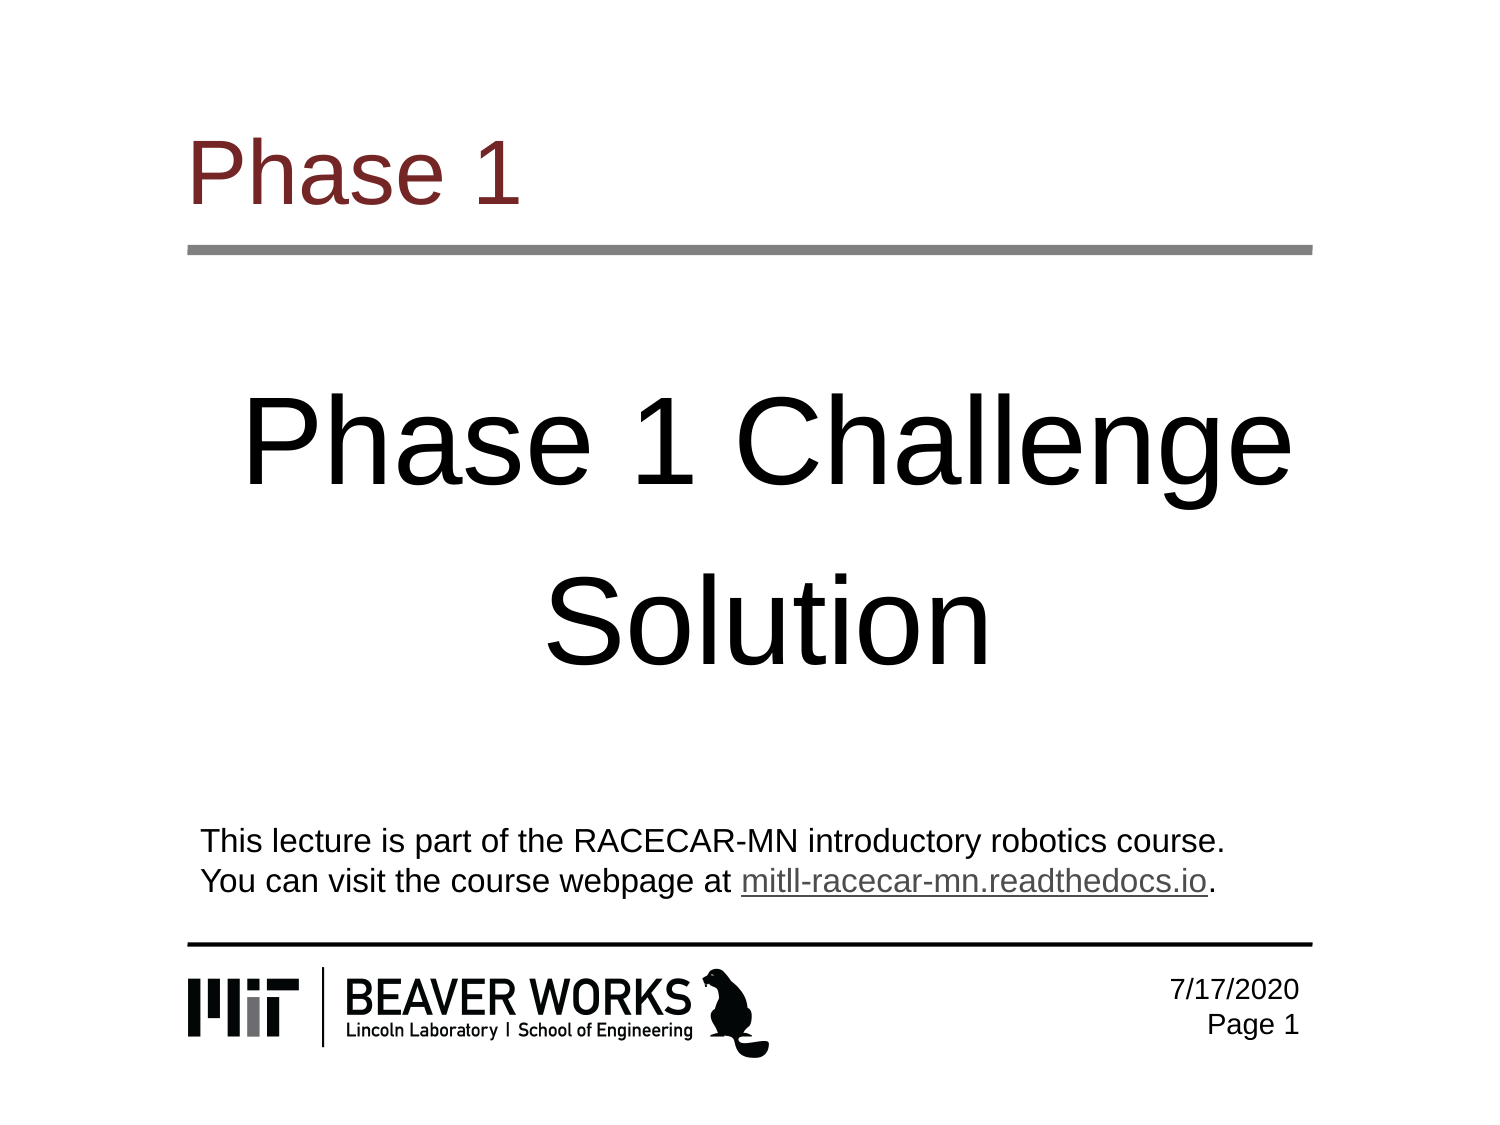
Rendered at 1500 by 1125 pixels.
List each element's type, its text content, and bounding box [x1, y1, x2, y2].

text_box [174, 956, 776, 1078]
text_box This lecture is part of the RACECAR-MN introductory robotics course. You can visit the course webpage at mitll-racecar-mn.readthedocs.io. [185, 812, 1315, 907]
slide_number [945, 962, 1315, 1038]
title Phase 1 [171, 125, 1338, 238]
list Phase 1 Challenge Solution [203, 258, 1334, 761]
